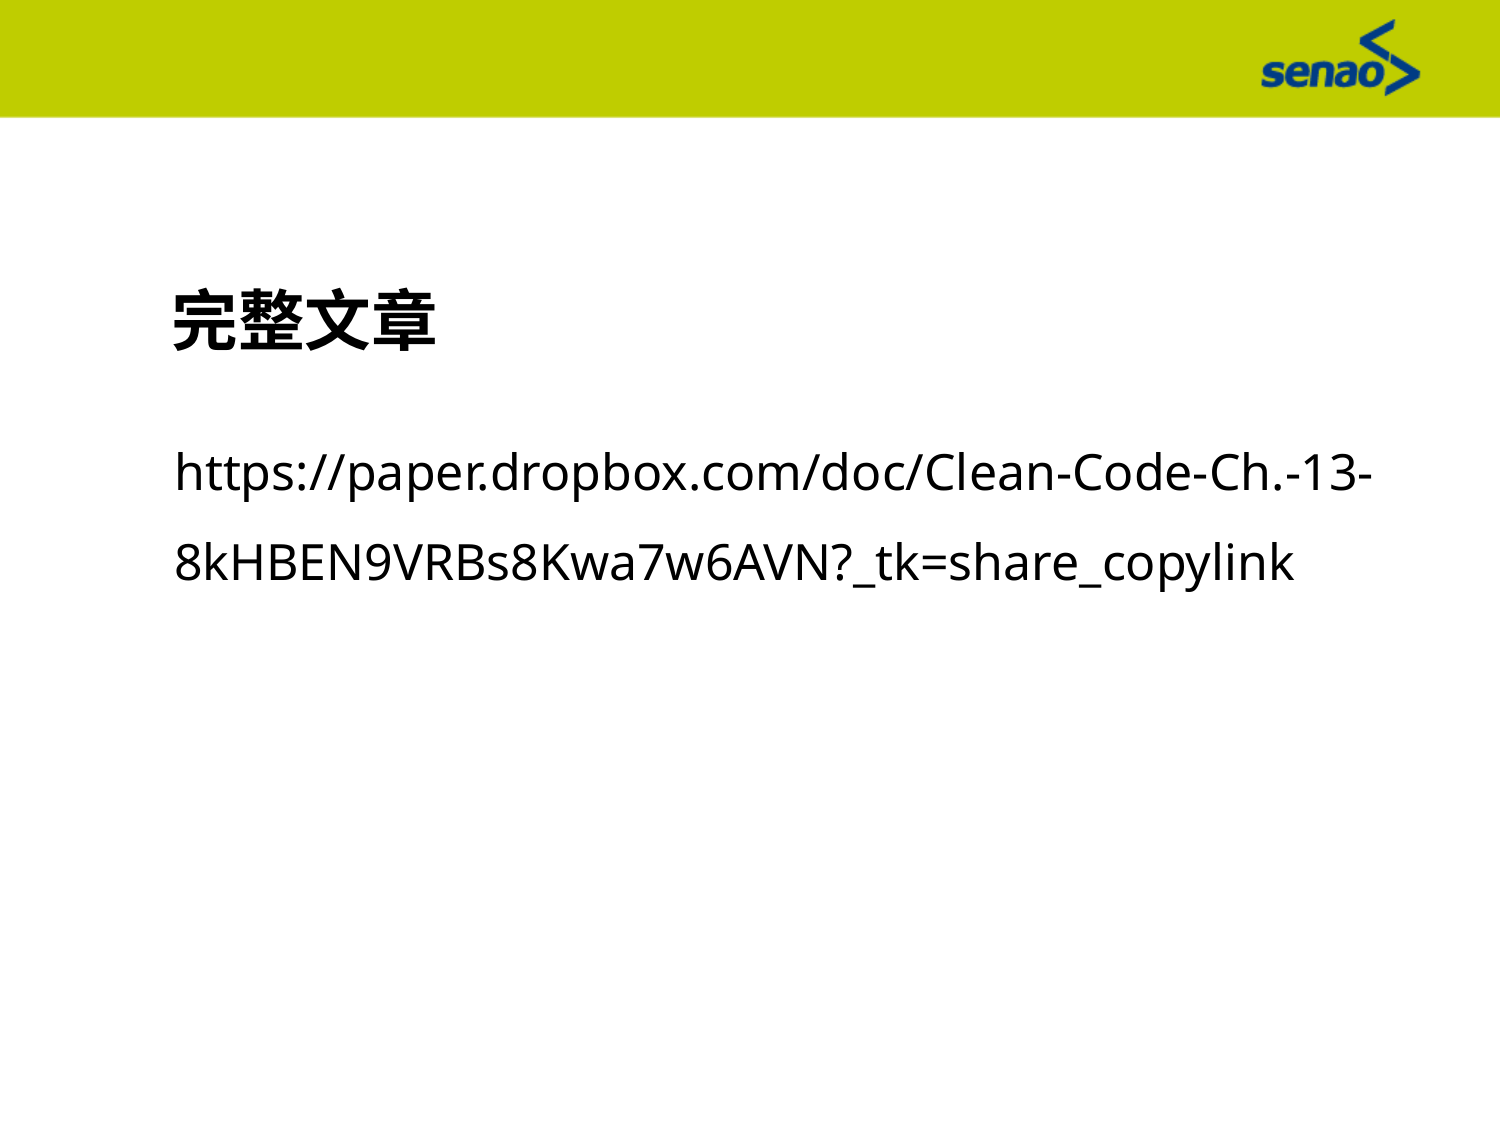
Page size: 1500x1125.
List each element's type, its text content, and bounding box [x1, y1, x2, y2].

picture [0, 0, 1500, 1125]
text_box https://paper.dropbox.com/doc/Clean-Code-Ch.-13-8kHBEN9VRBs8Kwa7w6AVN?_tk=share_copylink [159, 403, 1459, 1047]
text_box 完整文章 [156, 259, 1500, 379]
